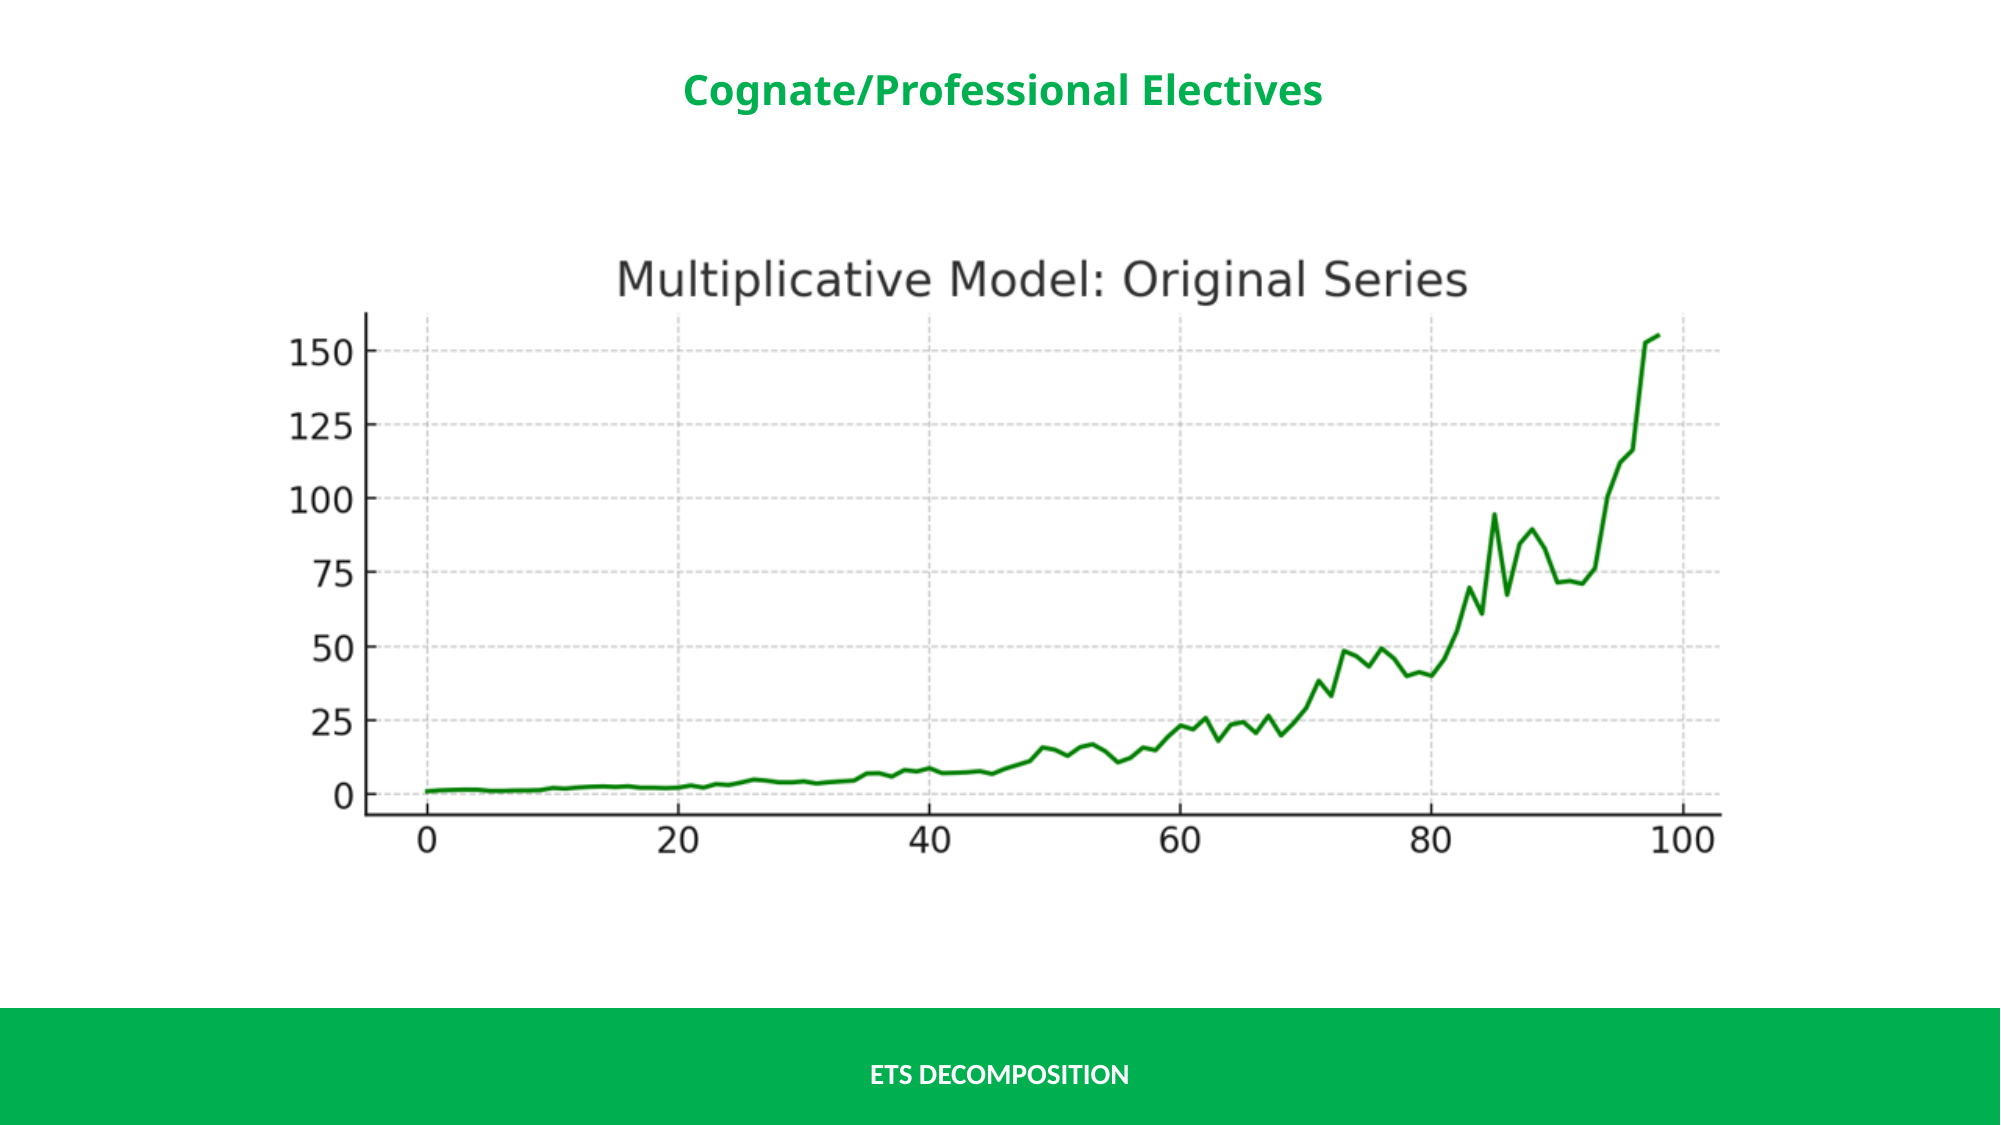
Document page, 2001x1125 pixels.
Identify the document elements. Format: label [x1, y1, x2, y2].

picture [266, 244, 1734, 880]
